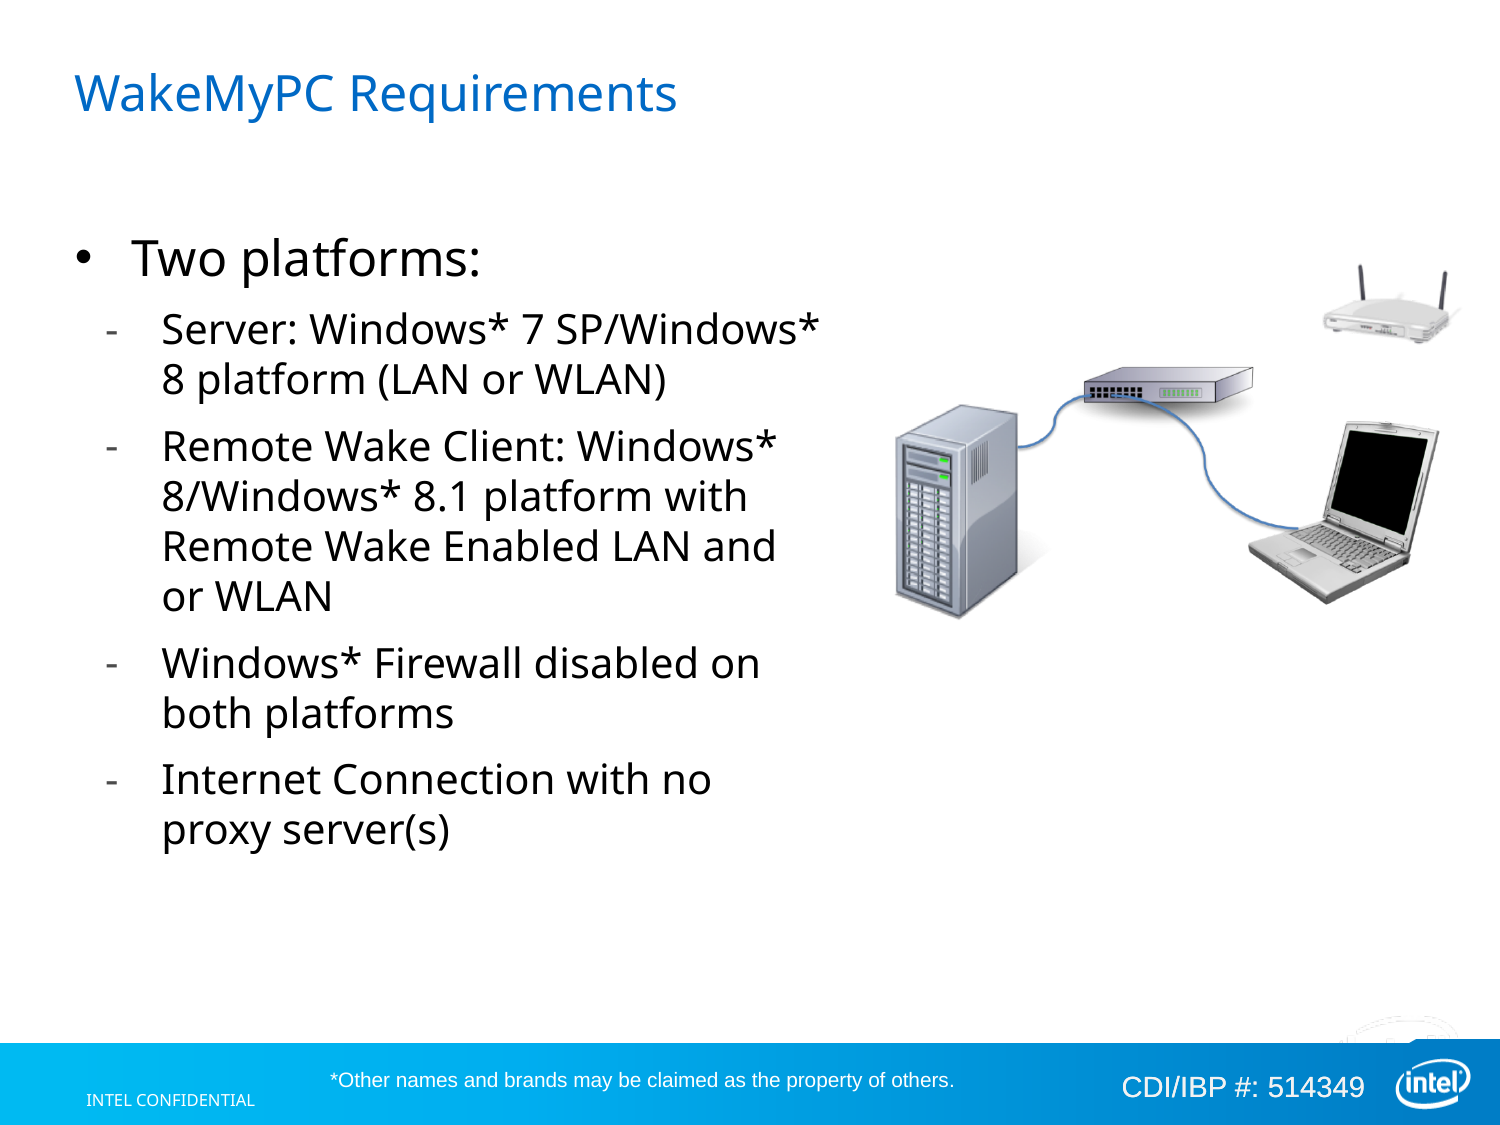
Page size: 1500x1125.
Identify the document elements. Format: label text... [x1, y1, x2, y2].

picture [1307, 1092, 1314, 1125]
title WakeMyPC Requirements [74, 66, 1402, 214]
list Two platforms: Server: Windows* 7 SP/Windows* 8 platform (LAN or WLAN) Remote Wake Client: Windows* 8/Windows* 8.1 platform with Remote Wake Enabled LAN and or WLAN Windows* Firewall disabled on both platforms Internet Connection with no proxy server(s) [74, 226, 829, 971]
picture [1244, 1091, 1254, 1125]
picture [1289, 1097, 1296, 1125]
picture [0, 1015, 1500, 1125]
picture [872, 212, 1470, 627]
text_box *Other names and brands may be claimed as the property of others. [315, 1059, 1018, 1124]
